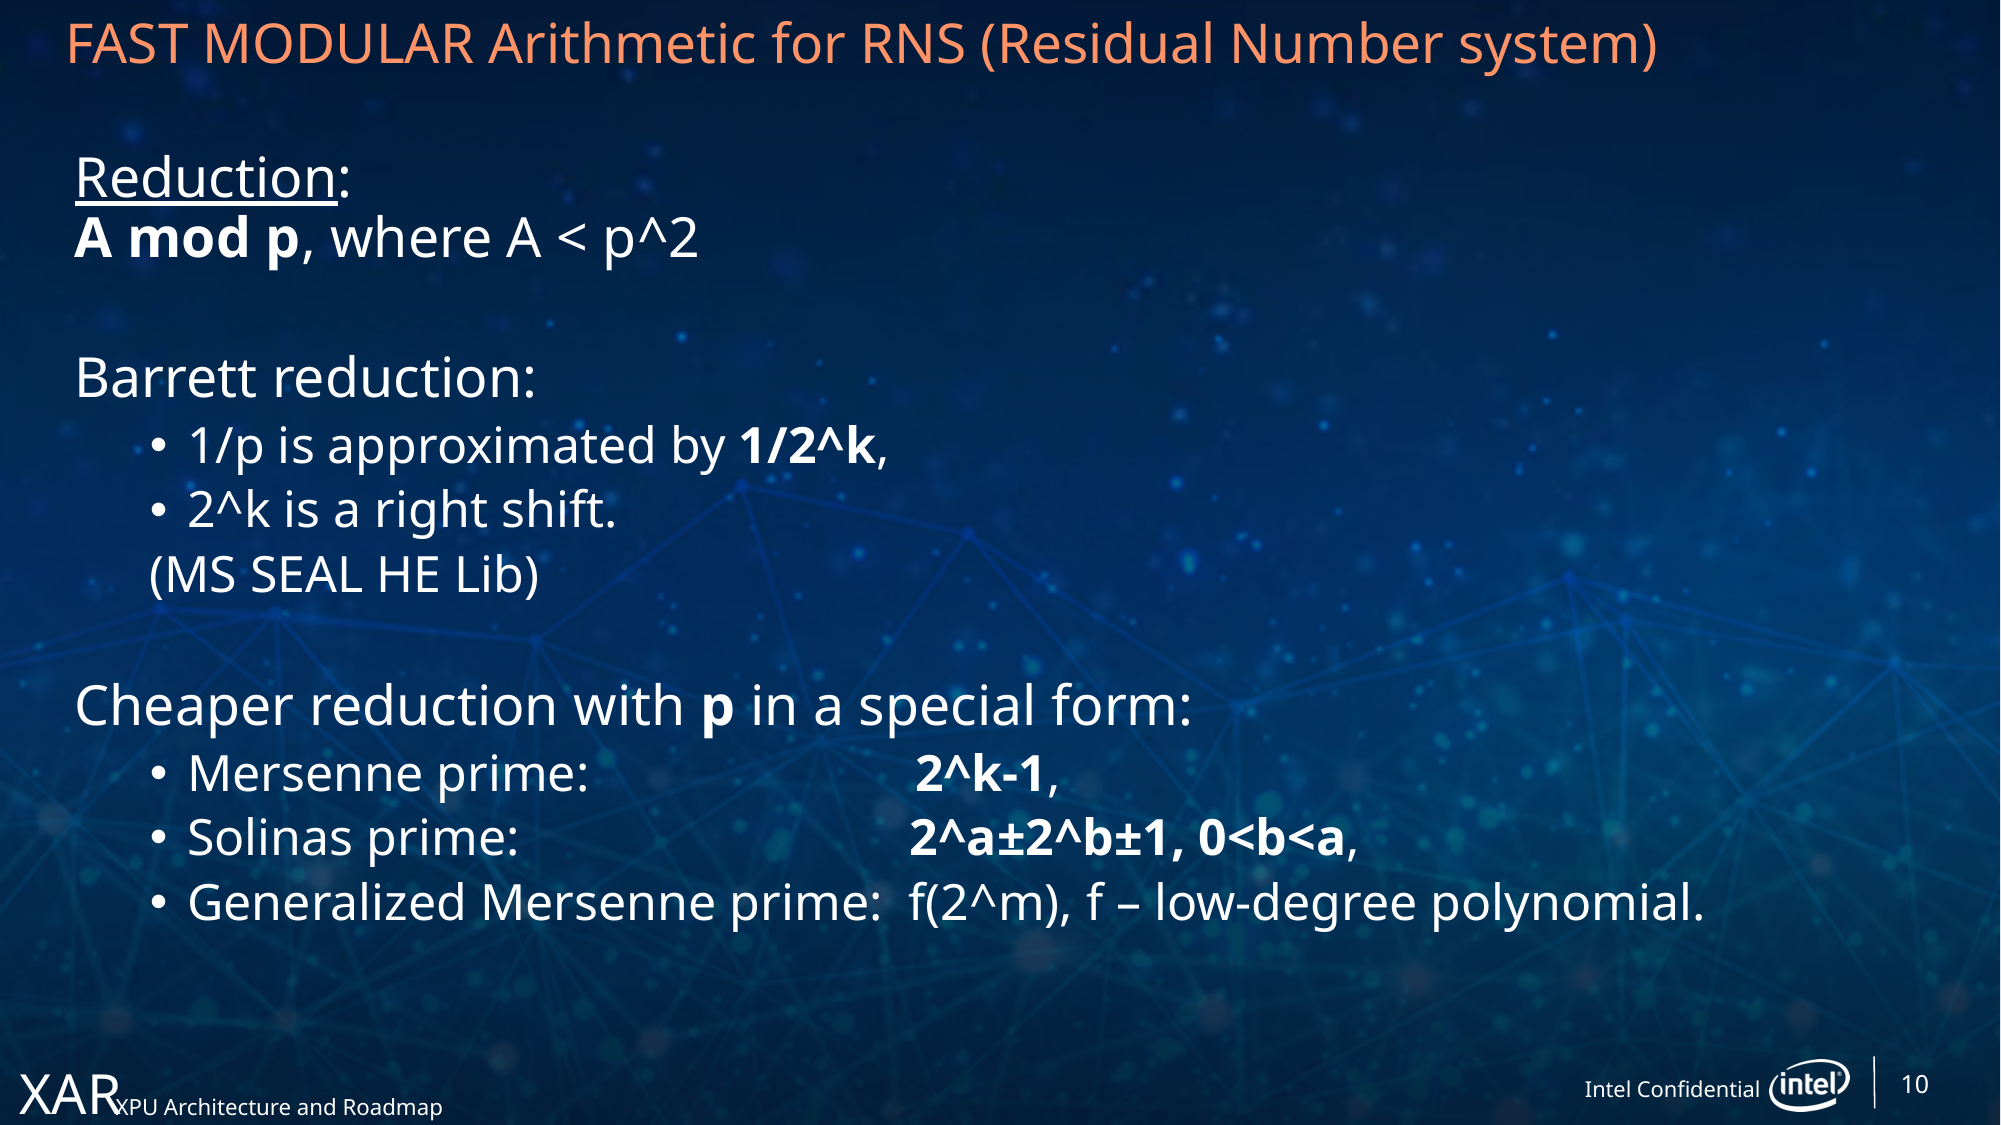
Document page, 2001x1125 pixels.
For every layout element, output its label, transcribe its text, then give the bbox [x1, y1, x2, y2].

title FAST MODULAR Arithmetic for RNS (Residual Number system) [50, 8, 1695, 122]
slide_number 10 [1493, 1056, 1944, 1116]
picture [0, 0, 2001, 1125]
list Reduction: A mod p, where A < p^2 Barrett reduction: 1/p is approximated by 1/2^k, 2^k is a right shift. (MS SEAL HE Lib) Cheaper reduction with p in a special form: Mersenne prime: 2^k-1, Solinas prime: 2^a±2^b±1, 0<b<a, Generalized Mersenne prime: f(2^m), f – low-degree polynomial. [60, 141, 1940, 1020]
